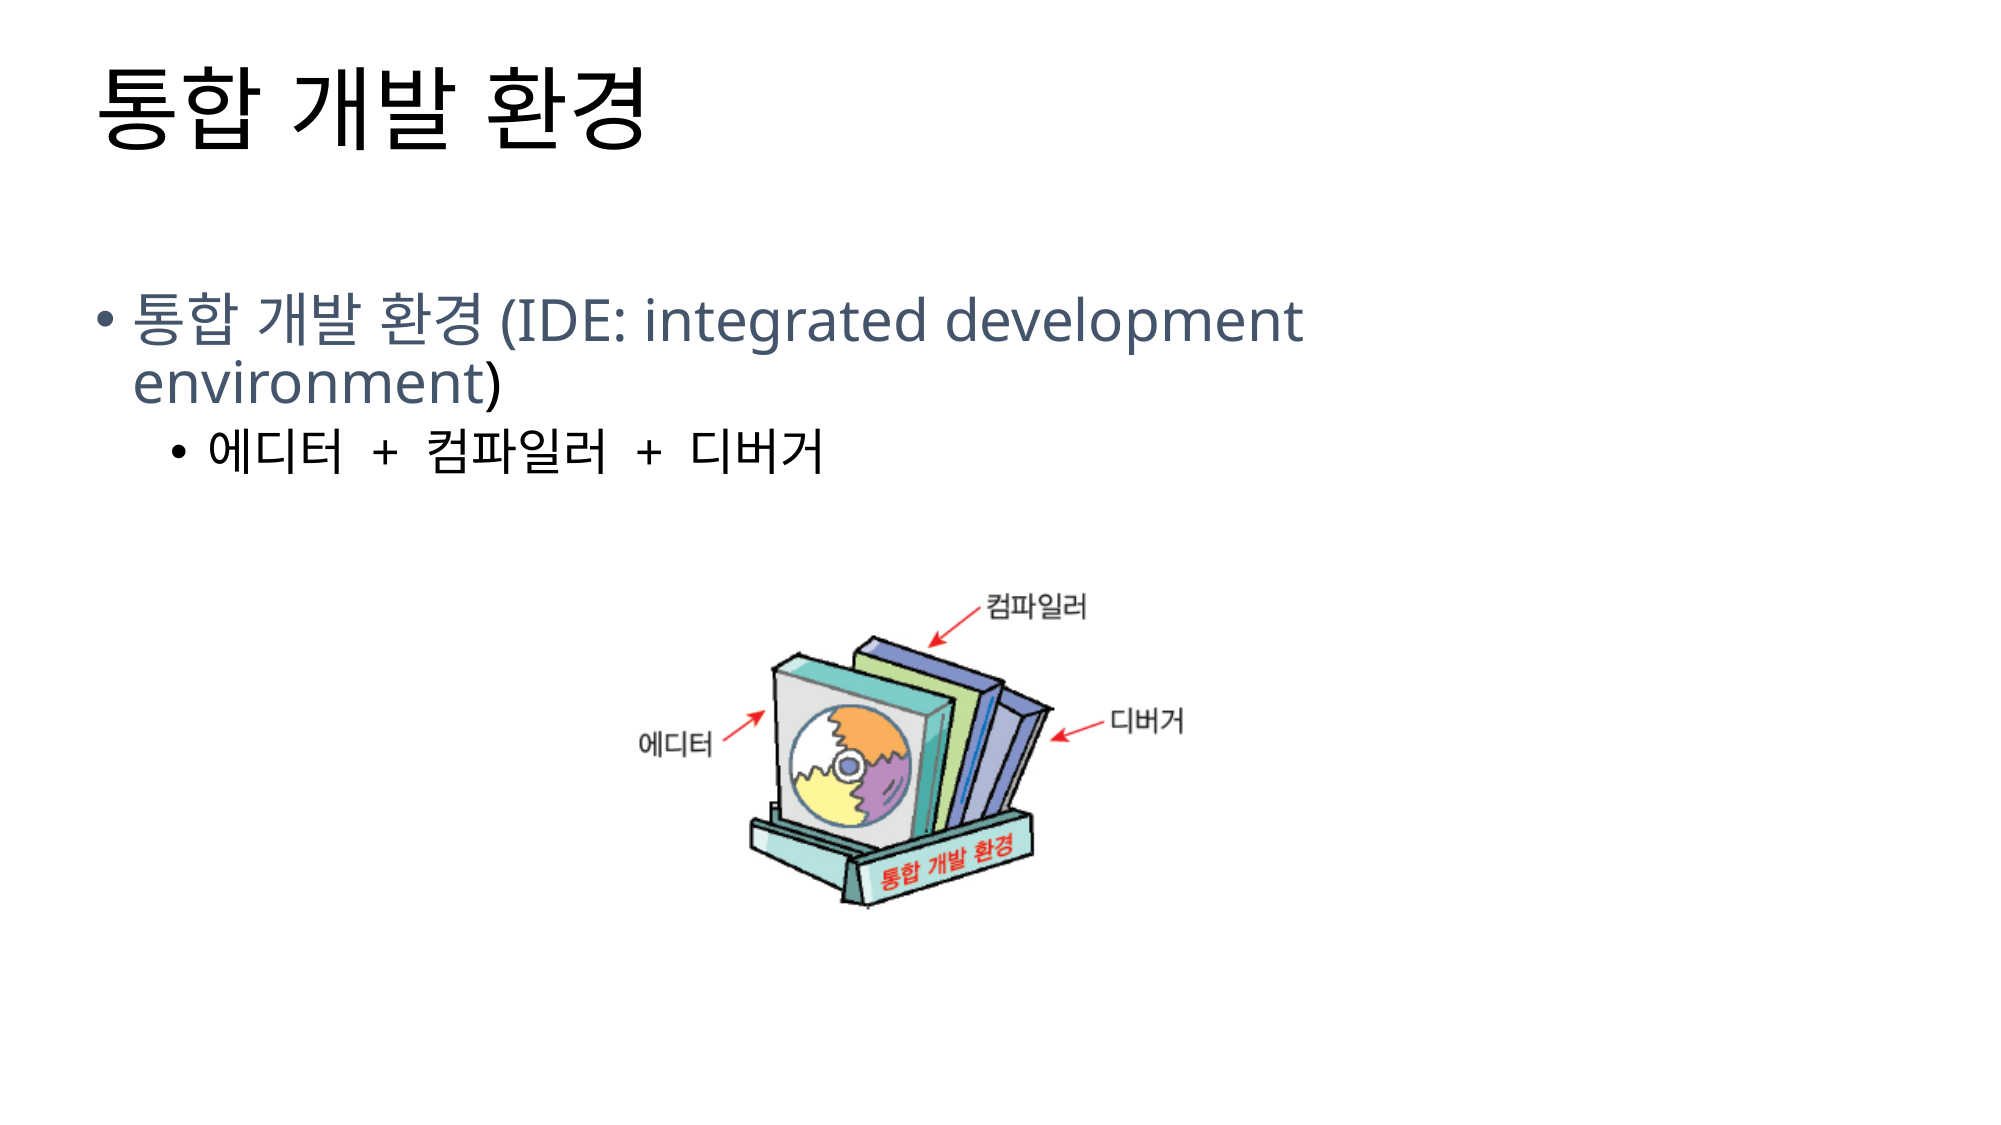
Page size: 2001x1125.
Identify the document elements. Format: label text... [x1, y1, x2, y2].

title 통합 개발 환경 [80, 12, 1431, 215]
list 통합 개발 환경(IDE: integrated development environment) 에디터 + 컴파일러 + 디버거 [80, 283, 1428, 1039]
picture [607, 548, 1197, 927]
